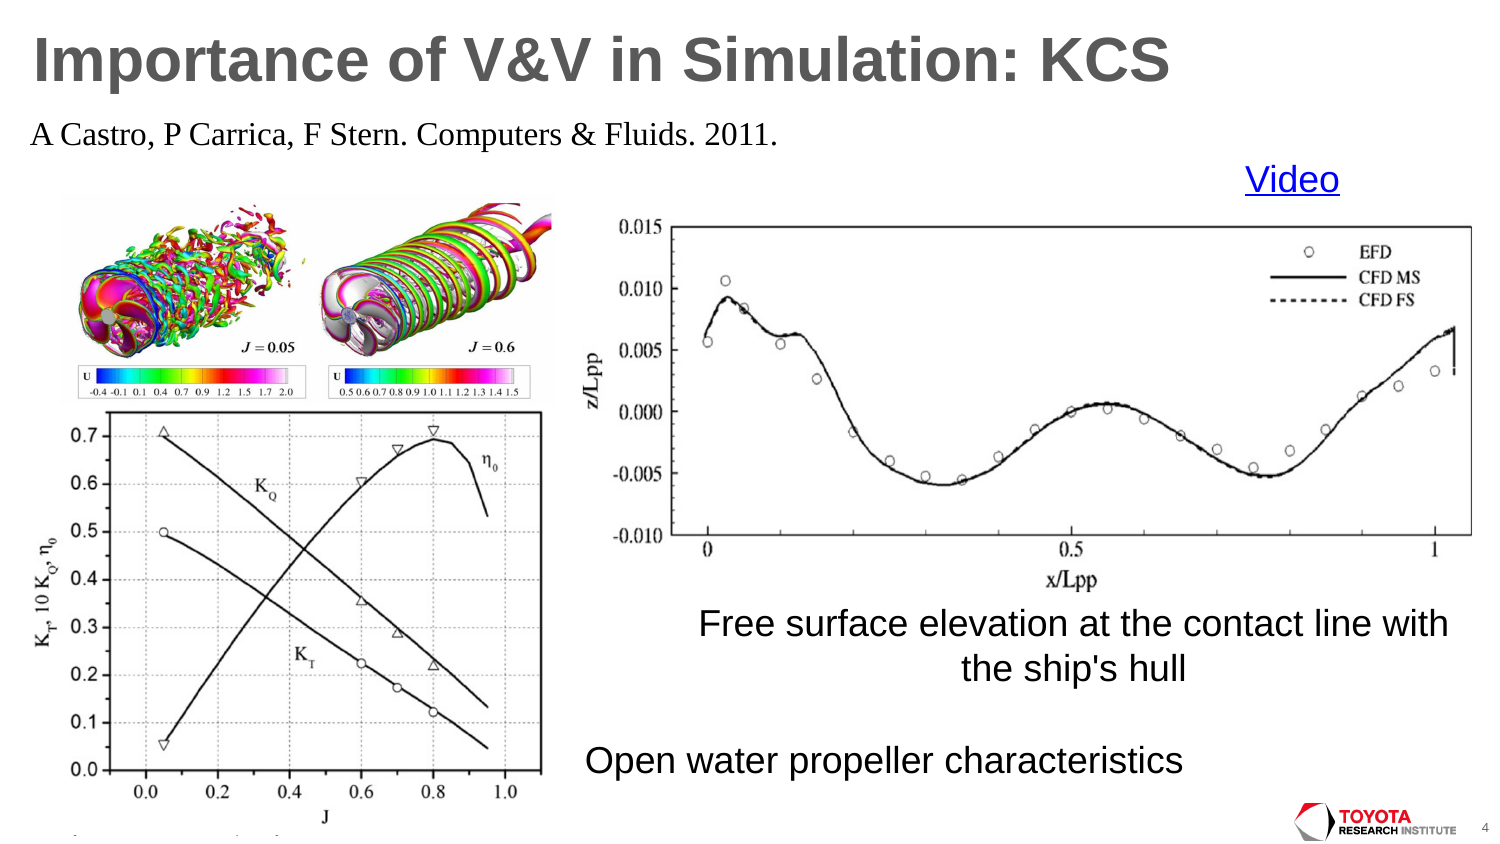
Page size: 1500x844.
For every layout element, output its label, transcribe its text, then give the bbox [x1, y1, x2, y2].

picture [0, 191, 1486, 835]
text_box Open water propeller characteristics [575, 729, 1392, 786]
text_box Importance of V&V in Simulation: KCS [19, 9, 1336, 103]
text_box A Castro, P Carrica, F Stern. Computers & Fluids. 2011. [15, 105, 1132, 162]
text_box Video [1230, 147, 1392, 190]
text_box Free surface elevation at the contact line with the ship's hull [663, 610, 1485, 690]
picture [1294, 803, 1456, 841]
